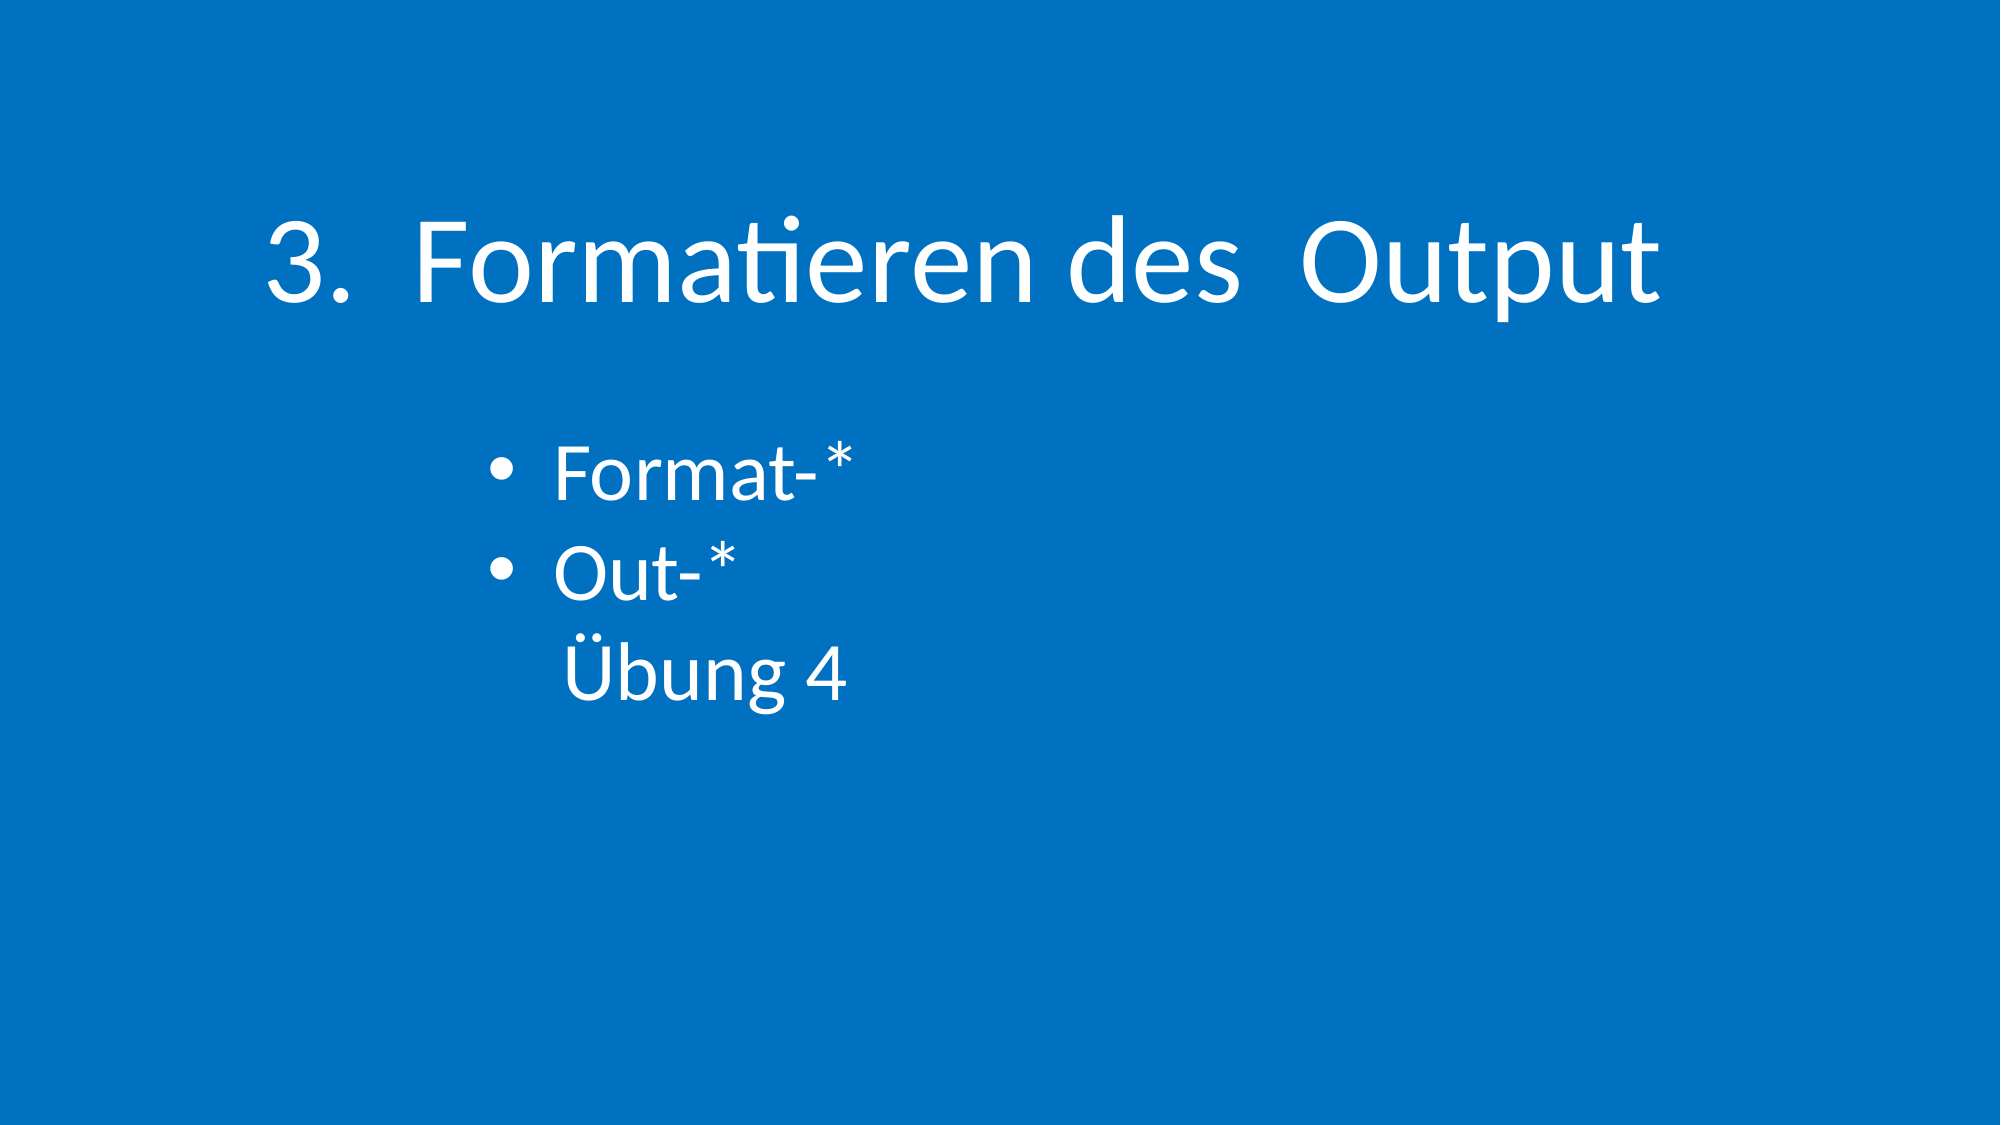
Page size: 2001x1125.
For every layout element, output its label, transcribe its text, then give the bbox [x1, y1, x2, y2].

text_box 3. Formatieren des Output Format-* Out-* Übung 4 [247, 169, 1729, 725]
